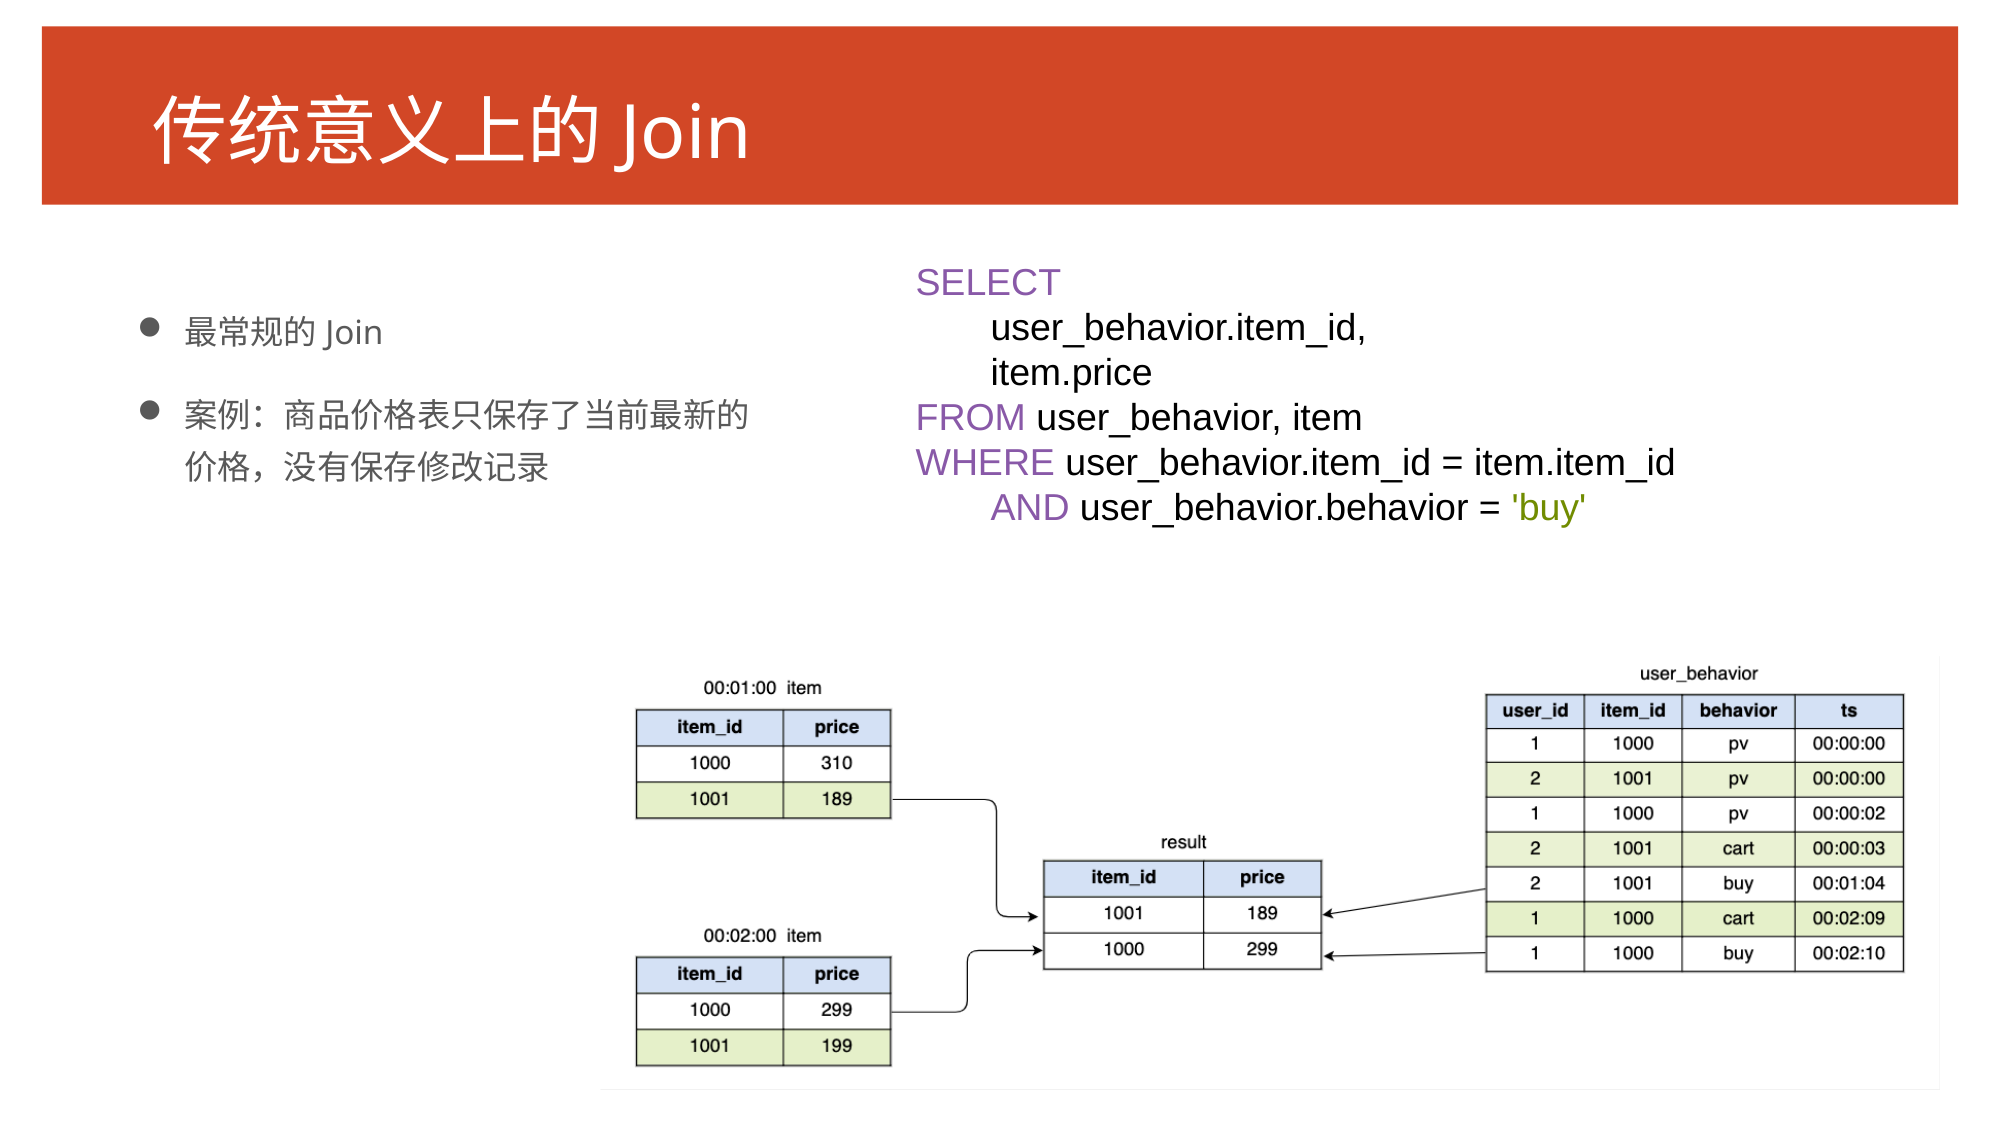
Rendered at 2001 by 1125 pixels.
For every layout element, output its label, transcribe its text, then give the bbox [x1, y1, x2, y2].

picture [600, 656, 1941, 1091]
text_box SELECT user_behavior.item_id, item.price FROM user_behavior, item WHERE user_behavior.item_id = item.item_id AND user_behavior.behavior = 'buy' [900, 250, 1901, 536]
list 最常规的Join 案例：商品价格表只保存了当前最新的价格，没有保存修改记录 [137, 299, 774, 1014]
title 传统意义上的Join [137, 50, 1901, 181]
